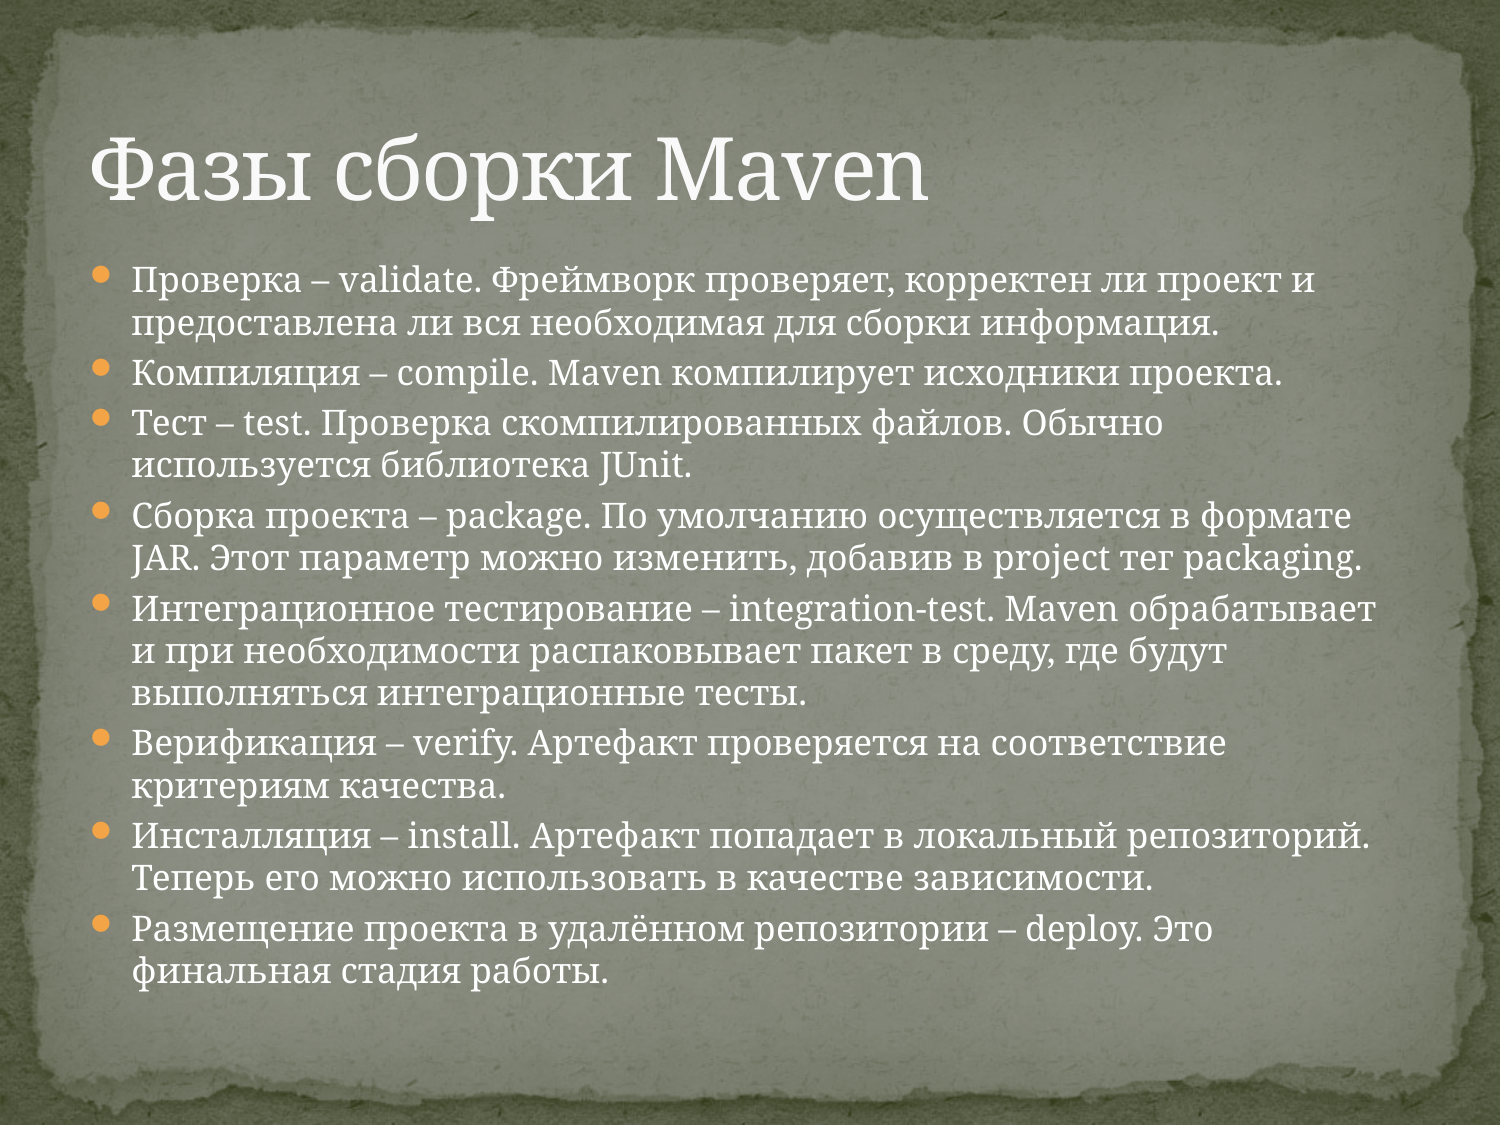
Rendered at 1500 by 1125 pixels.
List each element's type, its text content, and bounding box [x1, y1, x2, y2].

list Проверка – validate. Фреймворк проверяет, корректен ли проект и предоставлена ли вся необходимая для сборки информация. Компиляция – compile. Maven компилирует исходники проекта. Тест – test. Проверка скомпилированных файлов. Обычно используется библиотека JUnit. Сборка проекта – package. По умолчанию осуществляется в формате JAR. Этот параметр можно изменить, добавив в project тег packaging. Интеграционное тестирование – integration-test. Maven обрабатывает и при необходимости распаковывает пакет в среду, где будут выполняться интеграционные тесты. Верификация – verify. Артефакт проверяется на соответствие критериям качества. Инсталляция – install. Артефакт попадает в локальный репозиторий. Теперь его можно использовать в качестве зависимости. Размещение проекта в удалённом репозитории – deploy. Это финальная стадия работы. [75, 249, 1425, 1000]
title Фазы сборки Maven [74, 24, 1425, 225]
